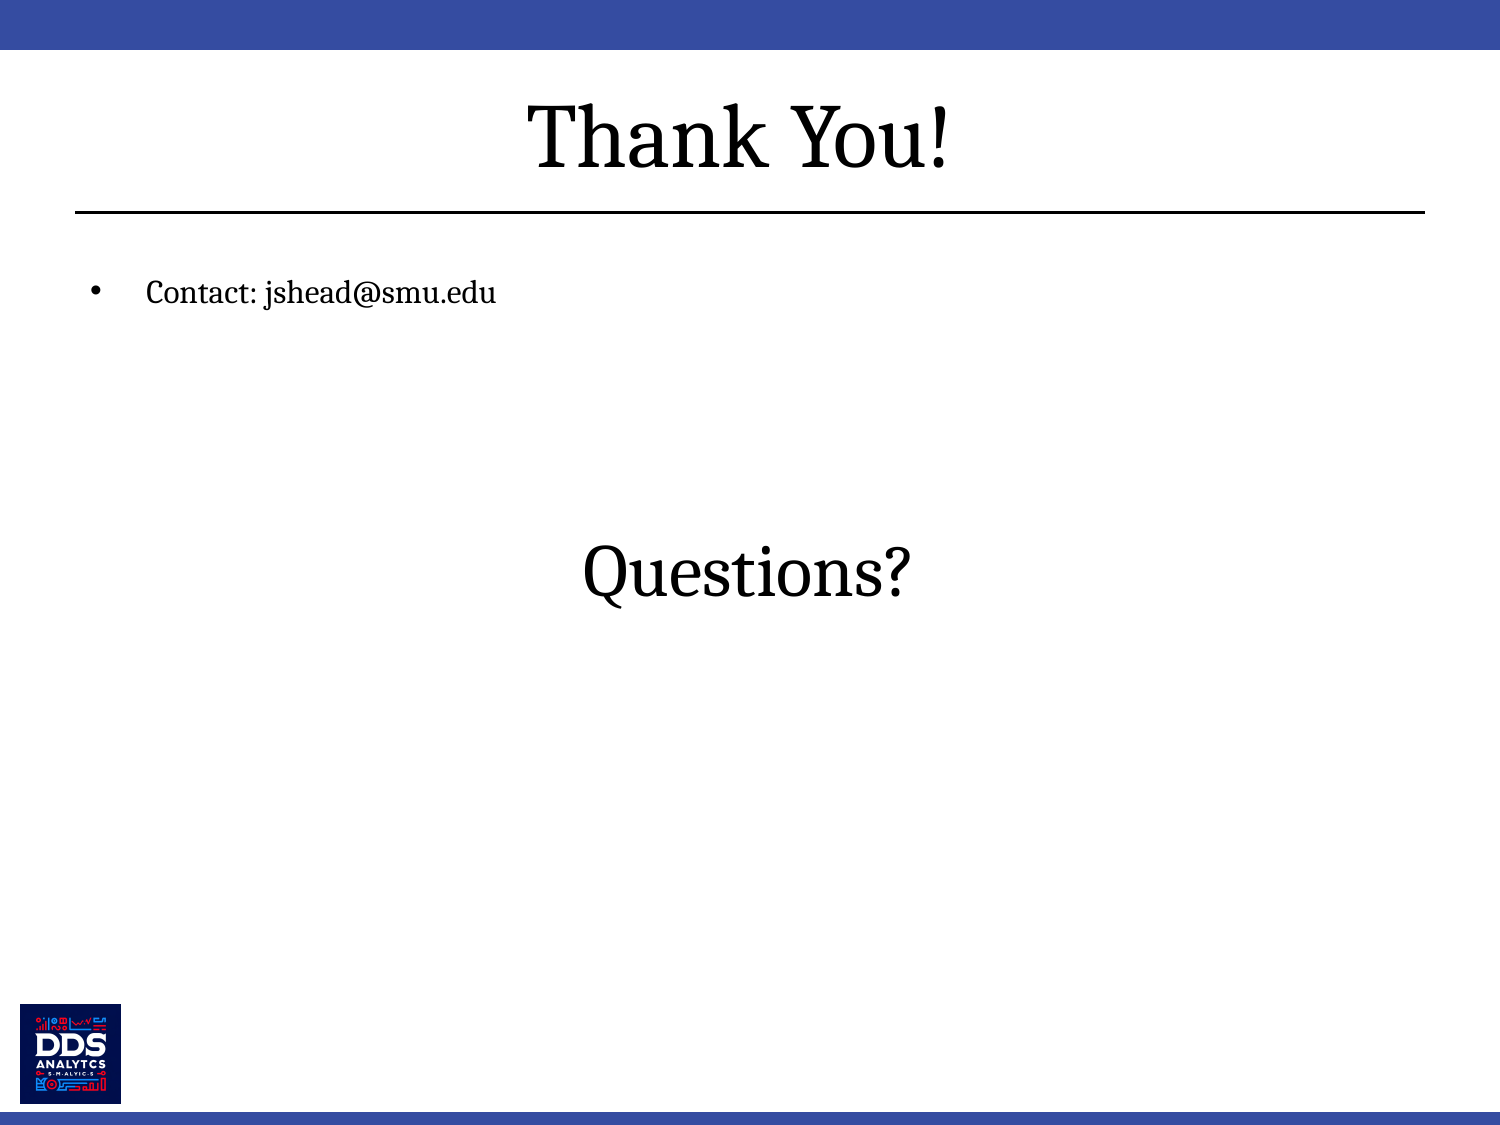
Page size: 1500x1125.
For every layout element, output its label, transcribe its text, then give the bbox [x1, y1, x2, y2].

title Thank You! [75, 37, 1425, 225]
list Contact: jshead@smu.edu [75, 262, 860, 916]
picture [20, 1004, 121, 1105]
text_box Questions? [321, 514, 1179, 620]
